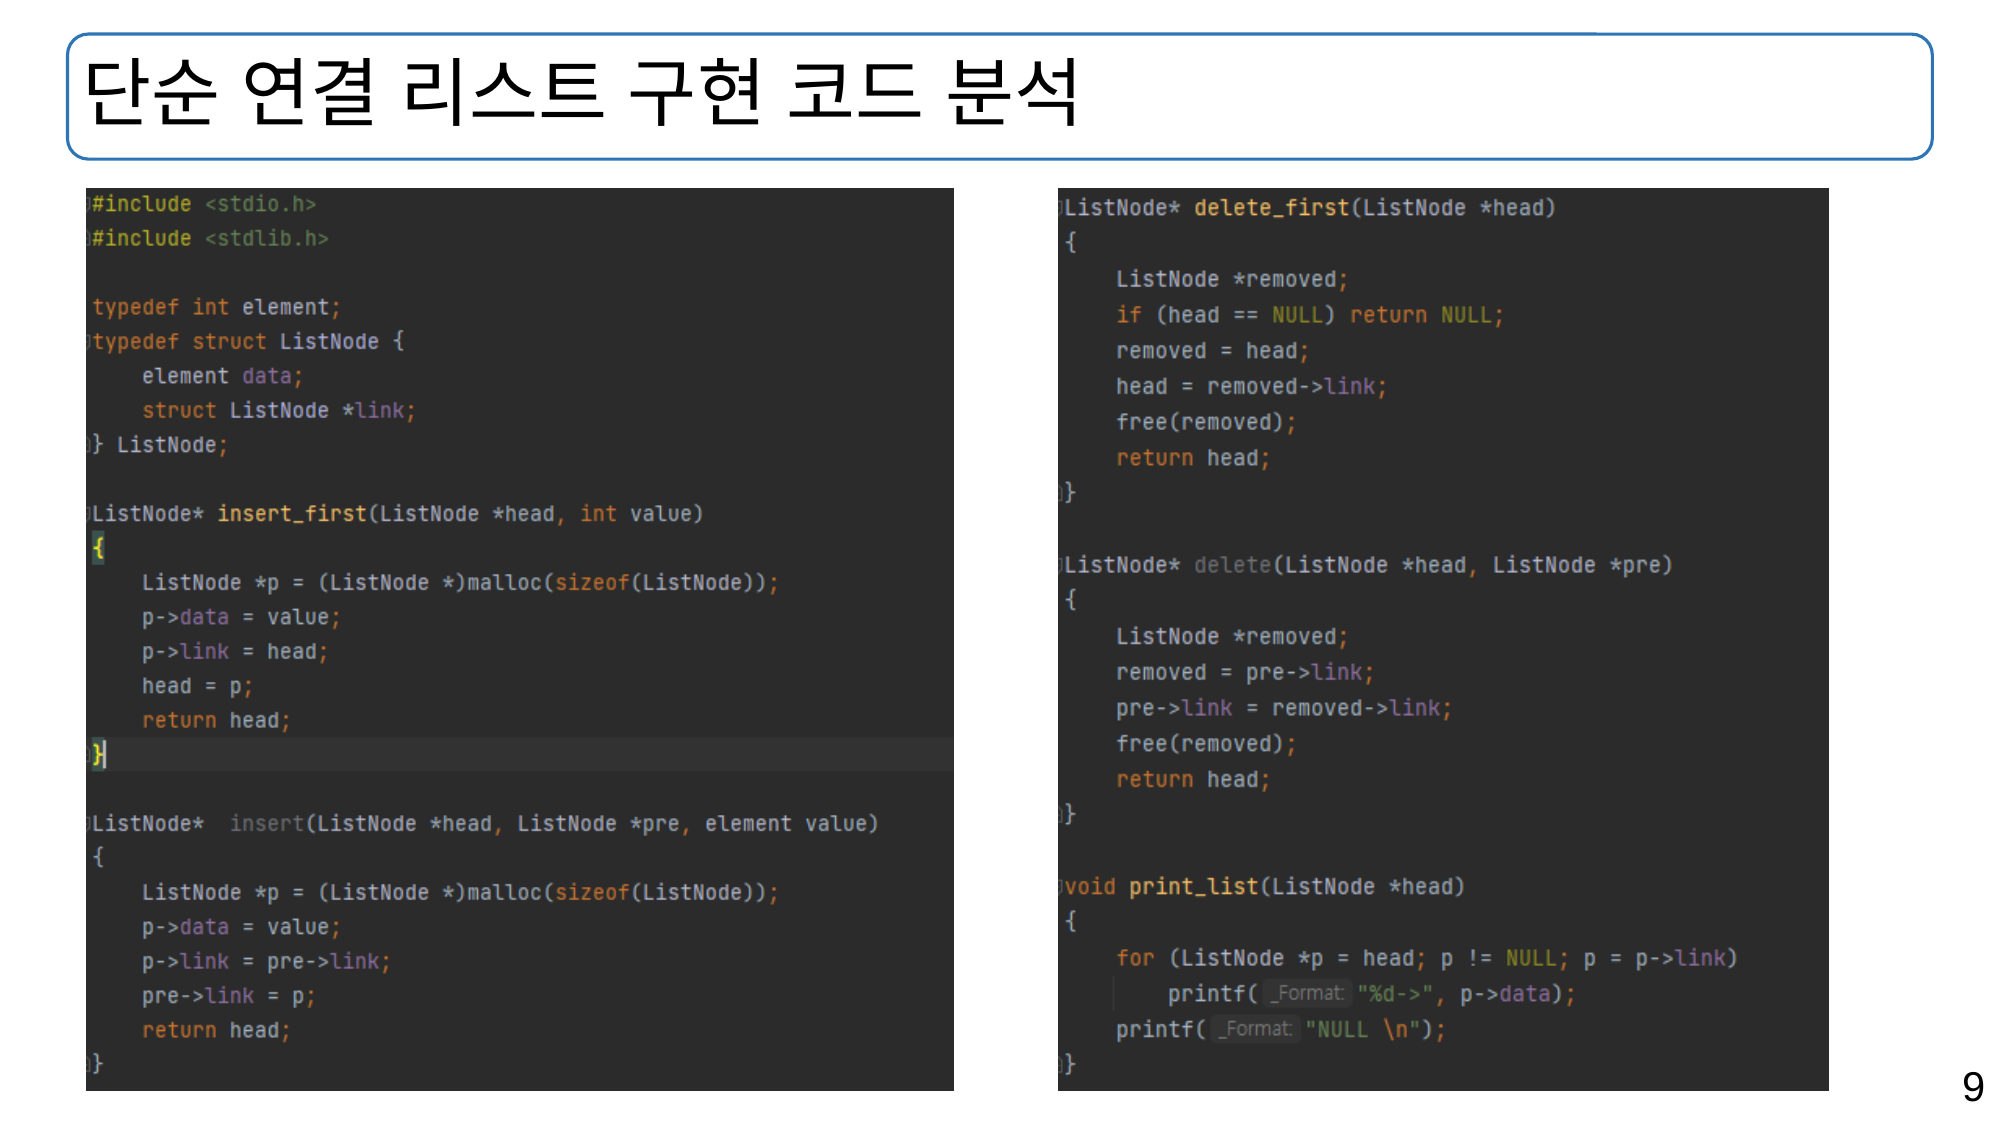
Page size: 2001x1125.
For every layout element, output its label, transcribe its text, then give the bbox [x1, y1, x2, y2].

picture [1057, 188, 1829, 1091]
title 단순 연결 리스트 구현 코드 분석 [67, 34, 1933, 160]
list [67, 189, 1933, 1109]
picture [86, 188, 954, 1091]
